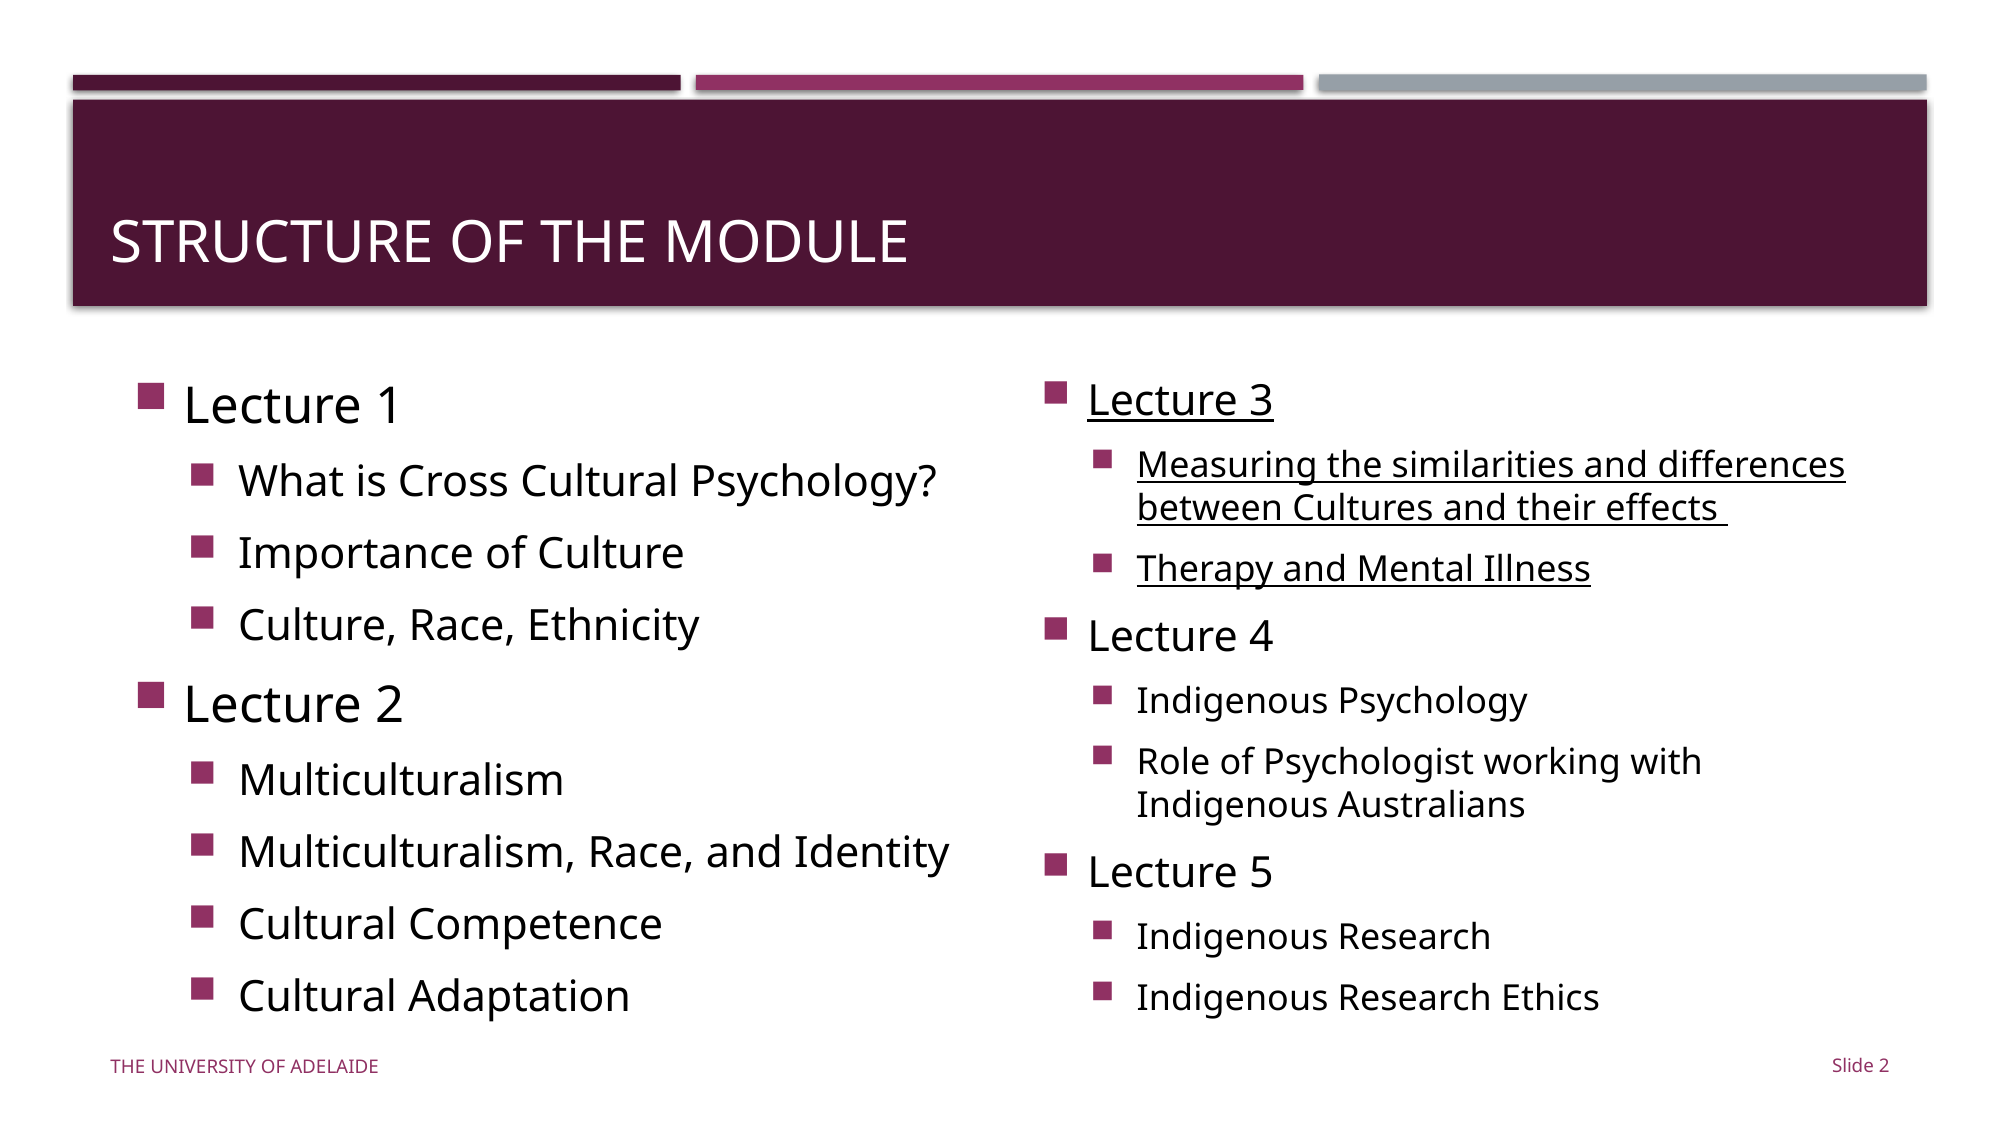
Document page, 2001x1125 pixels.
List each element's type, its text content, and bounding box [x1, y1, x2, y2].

footer The University of Adelaide [95, 1036, 1230, 1097]
list Lecture 1 What is Cross Cultural Psychology? Importance of Culture Culture, Race, Ethnicity Lecture 2 Multiculturalism Multiculturalism, Race, and Identity Cultural Competence Cultural Adaptation [118, 364, 975, 1036]
list Lecture 3 Measuring the similarities and differences between Cultures and their effects Therapy and Mental Illness Lecture 4 Indigenous Psychology Role of Psychologist working with Indigenous Australians Lecture 5 Indigenous Research Indigenous Research Ethics [1025, 364, 1882, 1037]
title Structure of the Module [95, 119, 1905, 282]
slide_number Slide 2 [1732, 1036, 1905, 1097]
